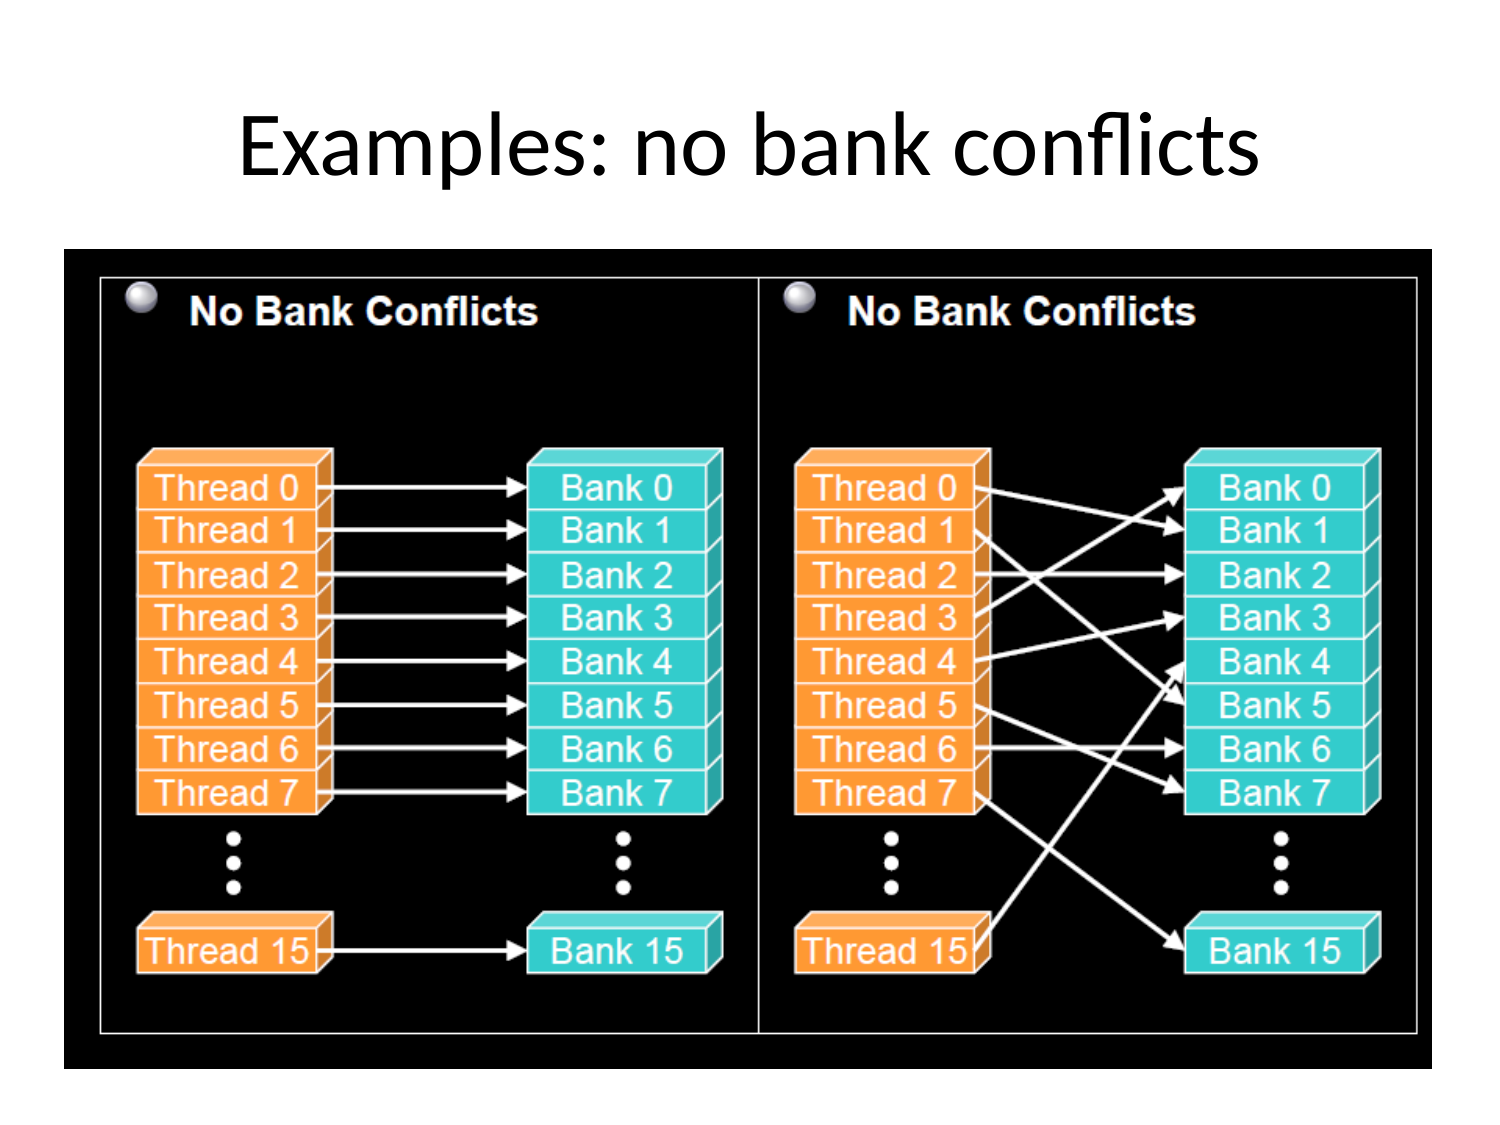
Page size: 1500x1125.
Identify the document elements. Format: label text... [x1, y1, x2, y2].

picture [64, 249, 1433, 1069]
title Examples: no bank conflicts [75, 45, 1425, 233]
